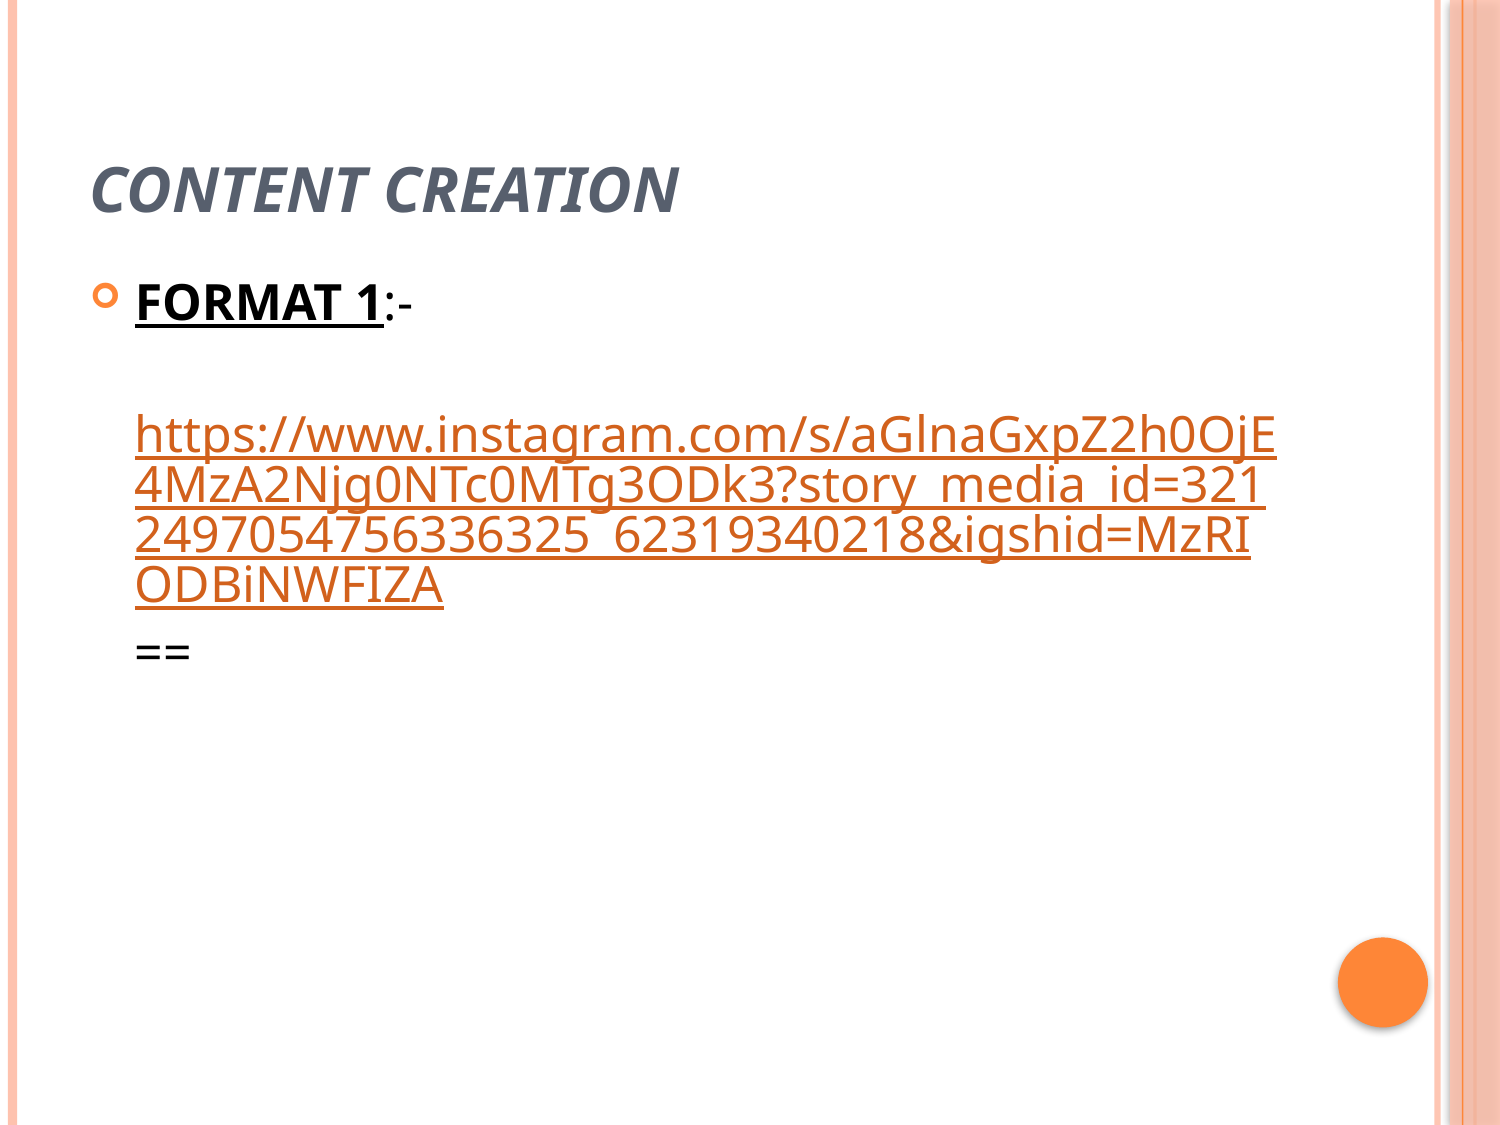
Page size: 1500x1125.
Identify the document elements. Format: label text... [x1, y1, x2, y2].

list FORMAT 1:- https://www.instagram.com/s/aGlnaGxpZ2h0OjE4MzA2Njg0NTc0MTg3ODk3?story_media_id=3212497054756336325_62319340218&igshid=MzRIODBiNWFIZA== [75, 262, 1300, 1062]
title CONTENT CREATION [75, 45, 1300, 233]
